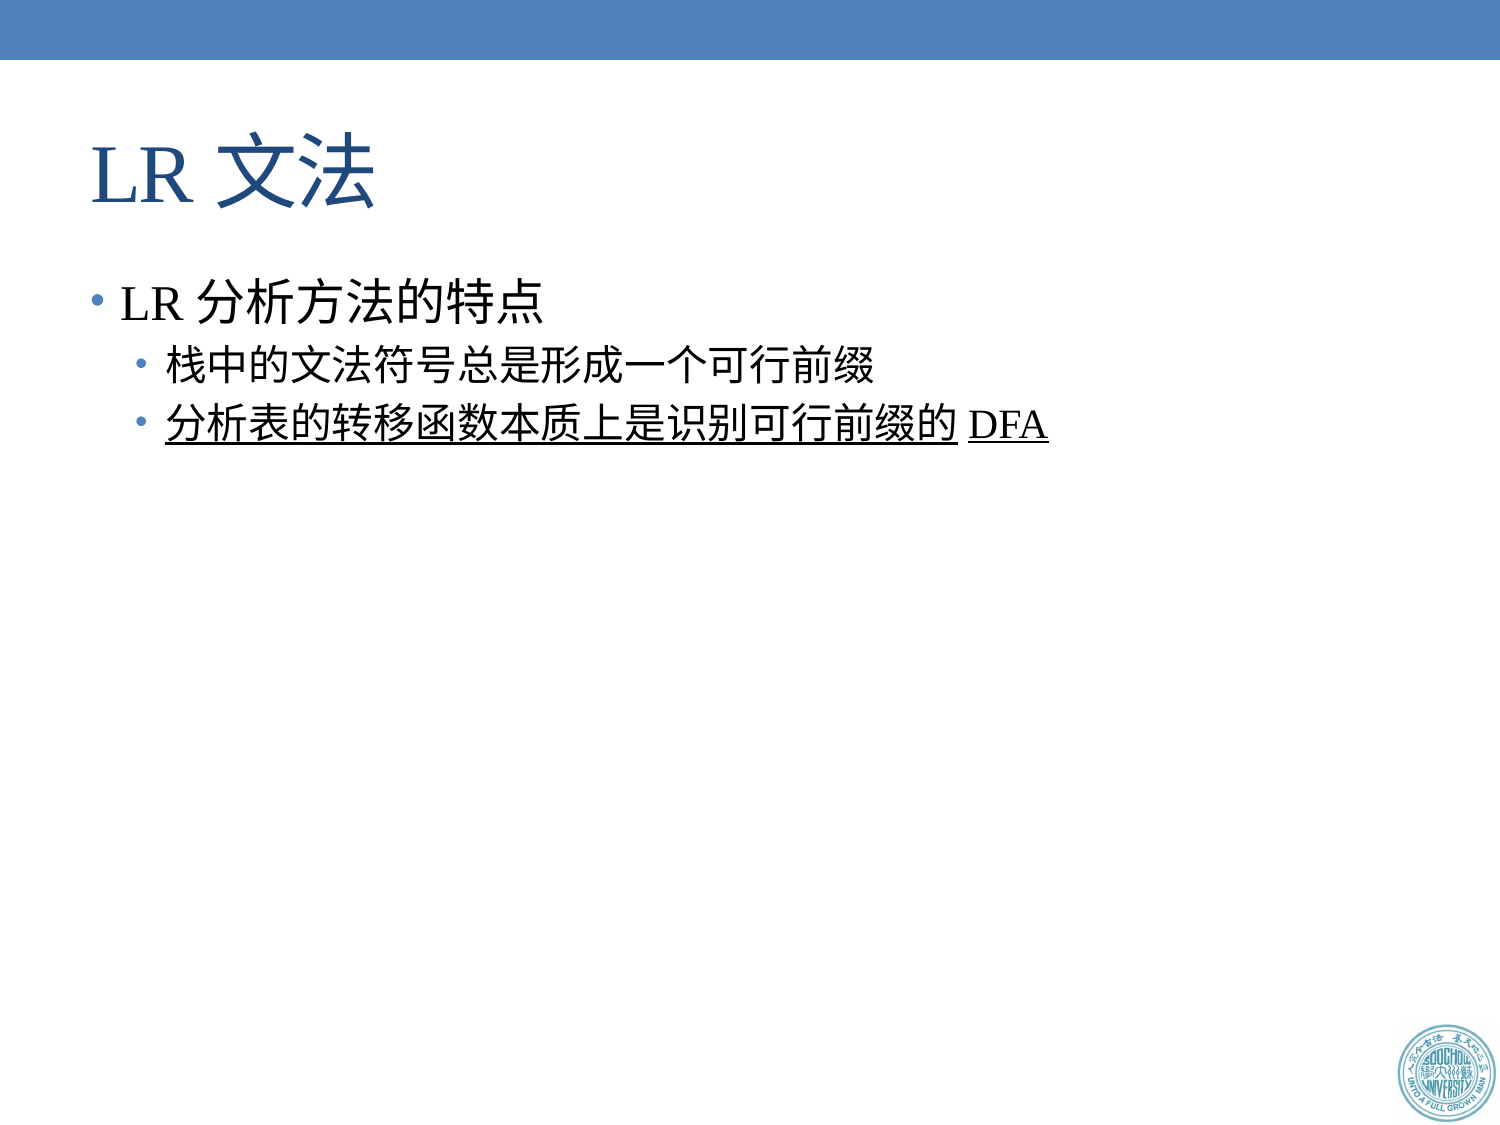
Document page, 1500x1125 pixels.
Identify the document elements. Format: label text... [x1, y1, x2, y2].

list LR分析方法的特点 栈中的文法符号总是形成一个可行前缀 分析表的转移函数本质上是识别可行前缀的DFA [75, 262, 1425, 1063]
title LR文法 [75, 87, 1425, 250]
